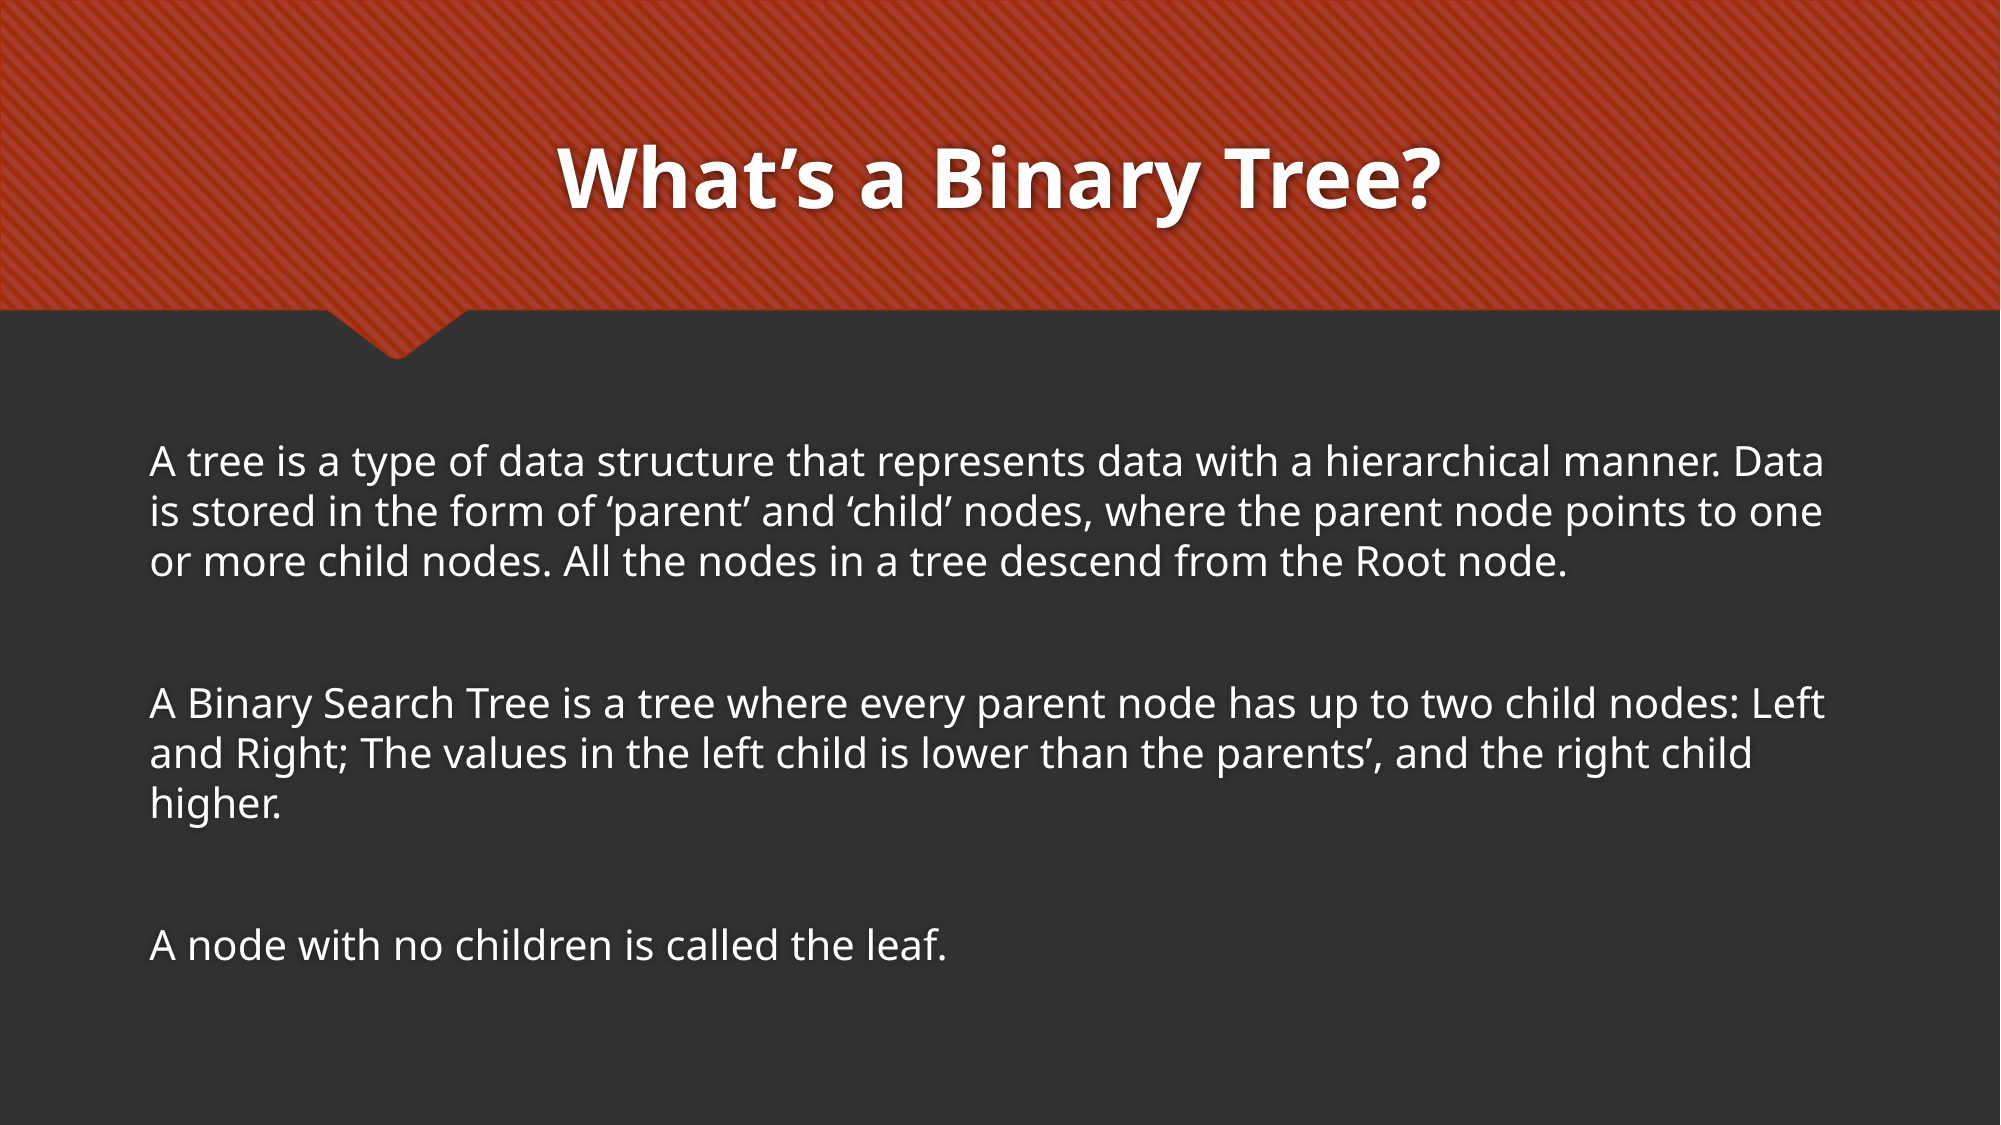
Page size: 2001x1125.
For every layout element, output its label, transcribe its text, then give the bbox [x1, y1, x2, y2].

list A tree is a type of data structure that represents data with a hierarchical manner. Data is stored in the form of ‘parent’ and ‘child’ nodes, where the parent node points to one or more child nodes. All the nodes in a tree descend from the Root node. A Binary Search Tree is a tree where every parent node has up to two child nodes: Left and Right; The values in the left child is lower than the parents’, and the right child higher. A node with no children is called the leaf. [134, 364, 1866, 1040]
title What’s a Binary Tree? [132, 73, 1868, 233]
